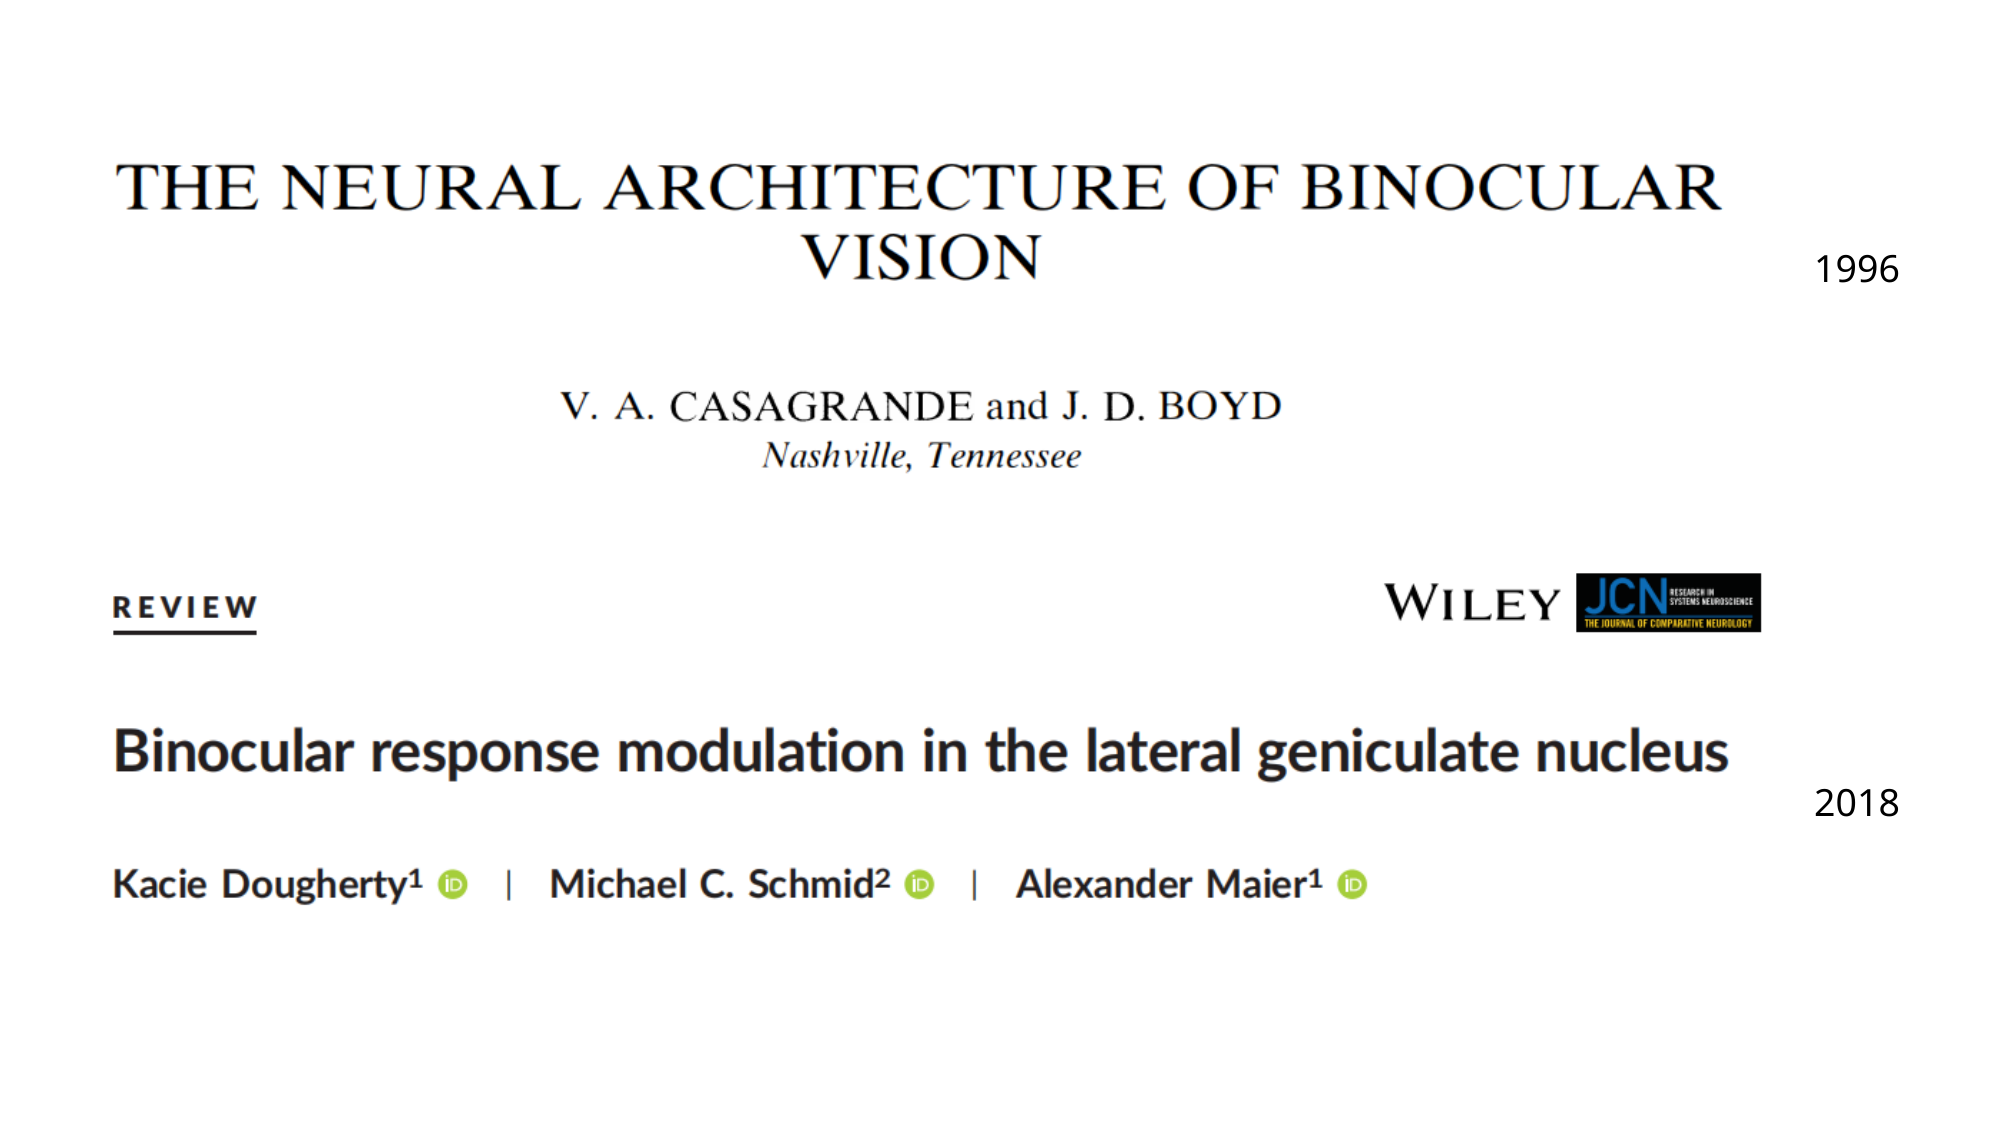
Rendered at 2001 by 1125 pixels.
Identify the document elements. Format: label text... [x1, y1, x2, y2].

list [82, 562, 1800, 918]
text_box 1996 [1799, 237, 1960, 298]
picture [74, 136, 1772, 493]
text_box 2018 [1800, 771, 1917, 832]
